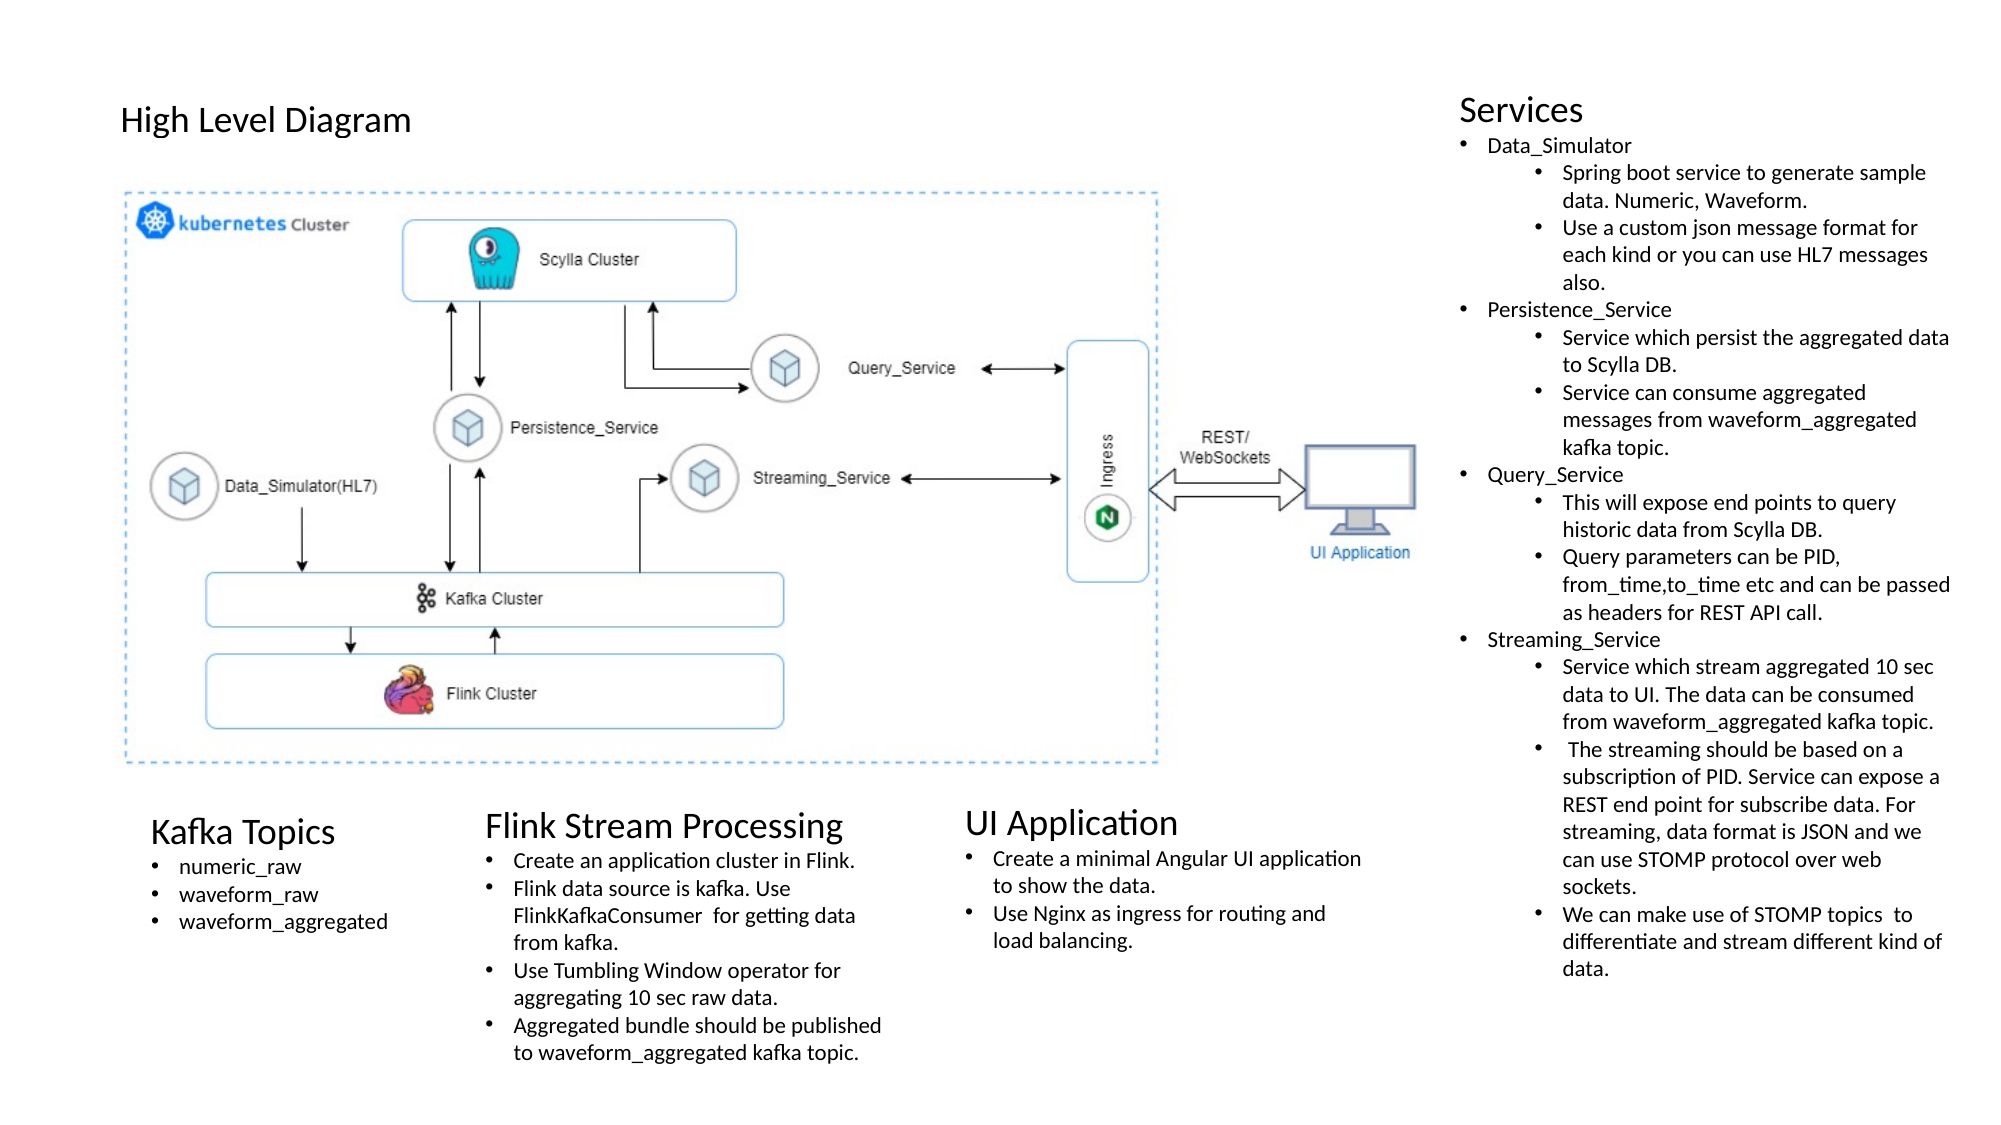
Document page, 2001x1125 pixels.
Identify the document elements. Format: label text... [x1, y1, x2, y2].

text_box Kafka Topics numeric_raw waveform_raw waveform_aggregated [136, 819, 470, 942]
text_box Services Data_Simulator Spring boot service to generate sample data. Numeric, Waveform. Use a custom json message format for each kind or you can use HL7 messages also. Persistence_Service Service which persist the aggregated data to Scylla DB. Service can consume aggregated messages from waveform_aggregated kafka topic. Query_Service This will expose end points to query historic data from Scylla DB. Query parameters can be PID, from_time,to_time etc and can be passed as headers for REST API call. Streaming_Service Service which stream aggregated 10 sec data to UI. The data can be consumed from waveform_aggregated kafka topic. The streaming should be based on a subscription of PID. Service can expose a REST end point for subscribe data. For streaming, data format is JSON and we can use STOMP protocol over web sockets. We can make use of STOMP topics to differentiate and stream different kind of data. [1444, 77, 1975, 989]
text_box Flink Stream Processing Create an application cluster in Flink. Flink data source is kafka. Use FlinkKafkaConsumer for getting data from kafka. Use Tumbling Window operator for aggregating 10 sec raw data. Aggregated bundle should be published to waveform_aggregated kafka topic. [470, 819, 903, 1073]
picture [71, 138, 1471, 819]
text_box High Level Diagram [105, 87, 471, 138]
text_box UI Application Create a minimal Angular UI application to show the data. Use Nginx as ingress for routing and load balancing. [950, 819, 1383, 991]
